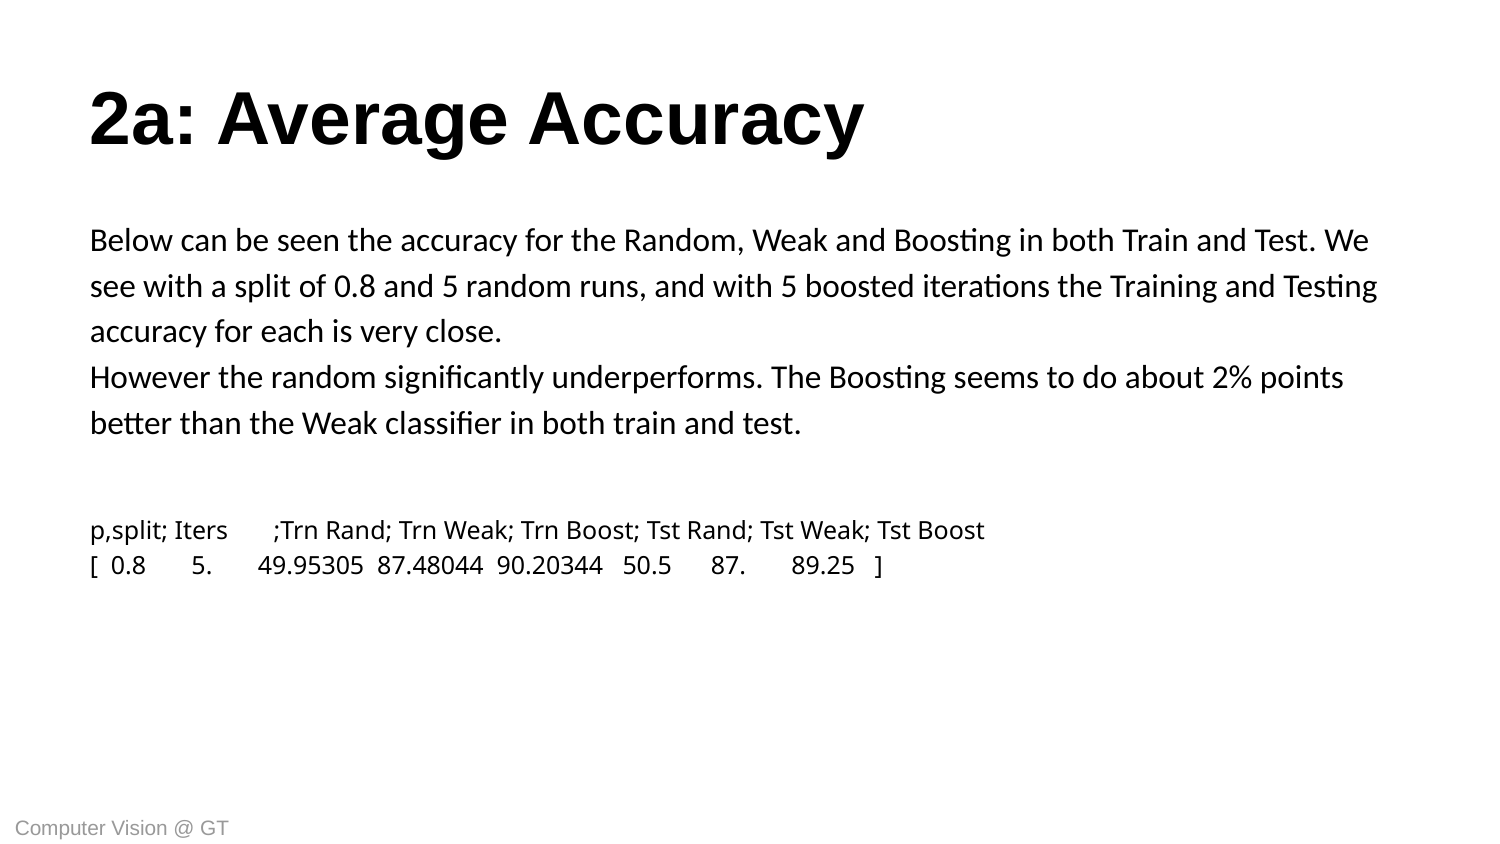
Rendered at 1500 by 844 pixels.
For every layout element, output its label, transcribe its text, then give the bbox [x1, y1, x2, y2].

text_box 2a: Average Accuracy [75, 33, 1484, 175]
text_box Computer Vision @ GT [0, 811, 421, 844]
text_box Below can be seen the accuracy for the Random, Weak and Boosting in both Train and Test. We see with a split of 0.8 and 5 random runs, and with 5 boosted iterations the Training and Testing accuracy for each is very close. However the random significantly underperforms. The Boosting seems to do about 2% points better than the Weak classifier in both train and test. p,split; Iters ;Trn Rand; Trn Weak; Trn Boost; Tst Rand; Tst Weak; Tst Boost [ 0.8 5. 49.95305 87.48044 90.20344 50.5 87. 89.25 ] [74, 196, 1425, 808]
